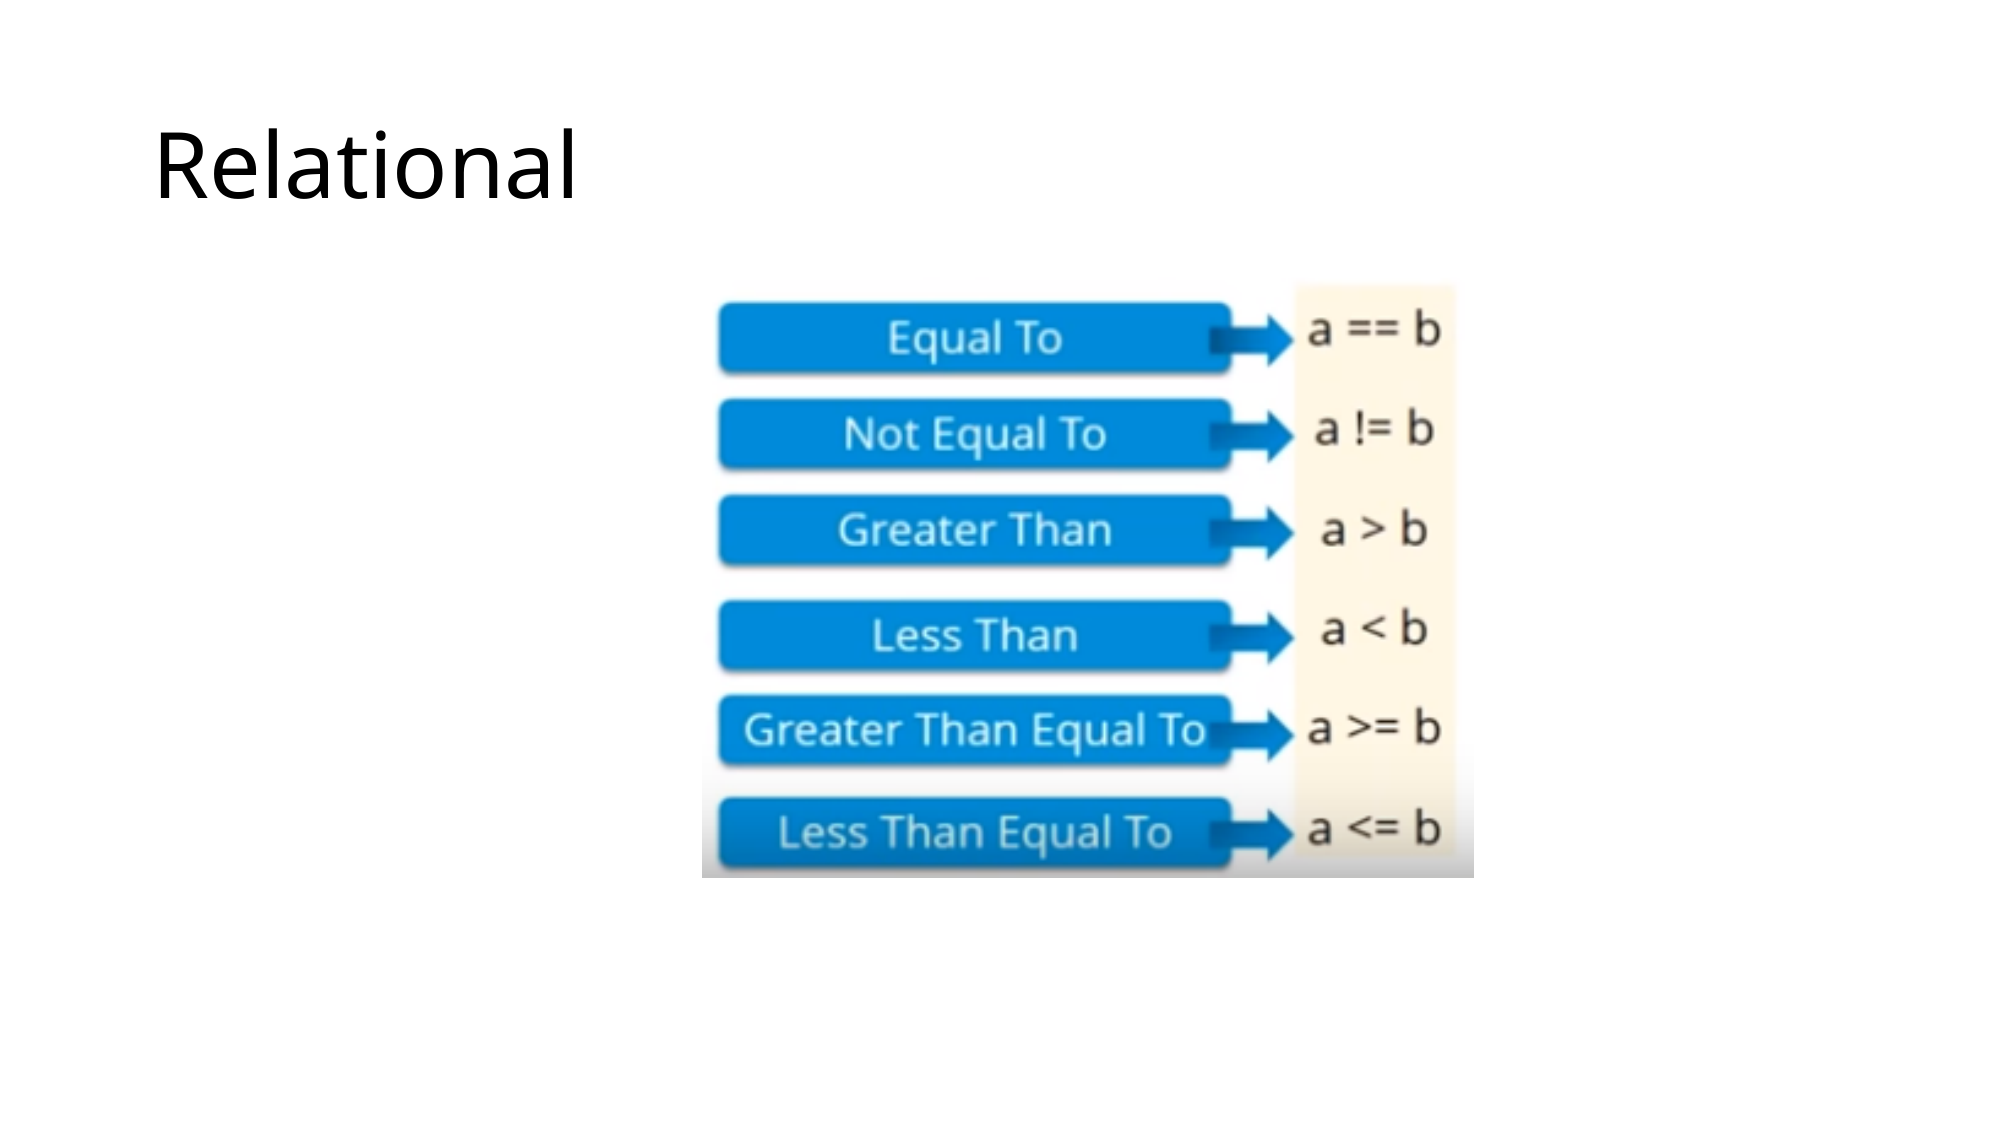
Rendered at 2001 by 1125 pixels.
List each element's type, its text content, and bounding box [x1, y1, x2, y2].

title Relational [137, 59, 1863, 278]
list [702, 277, 1474, 878]
